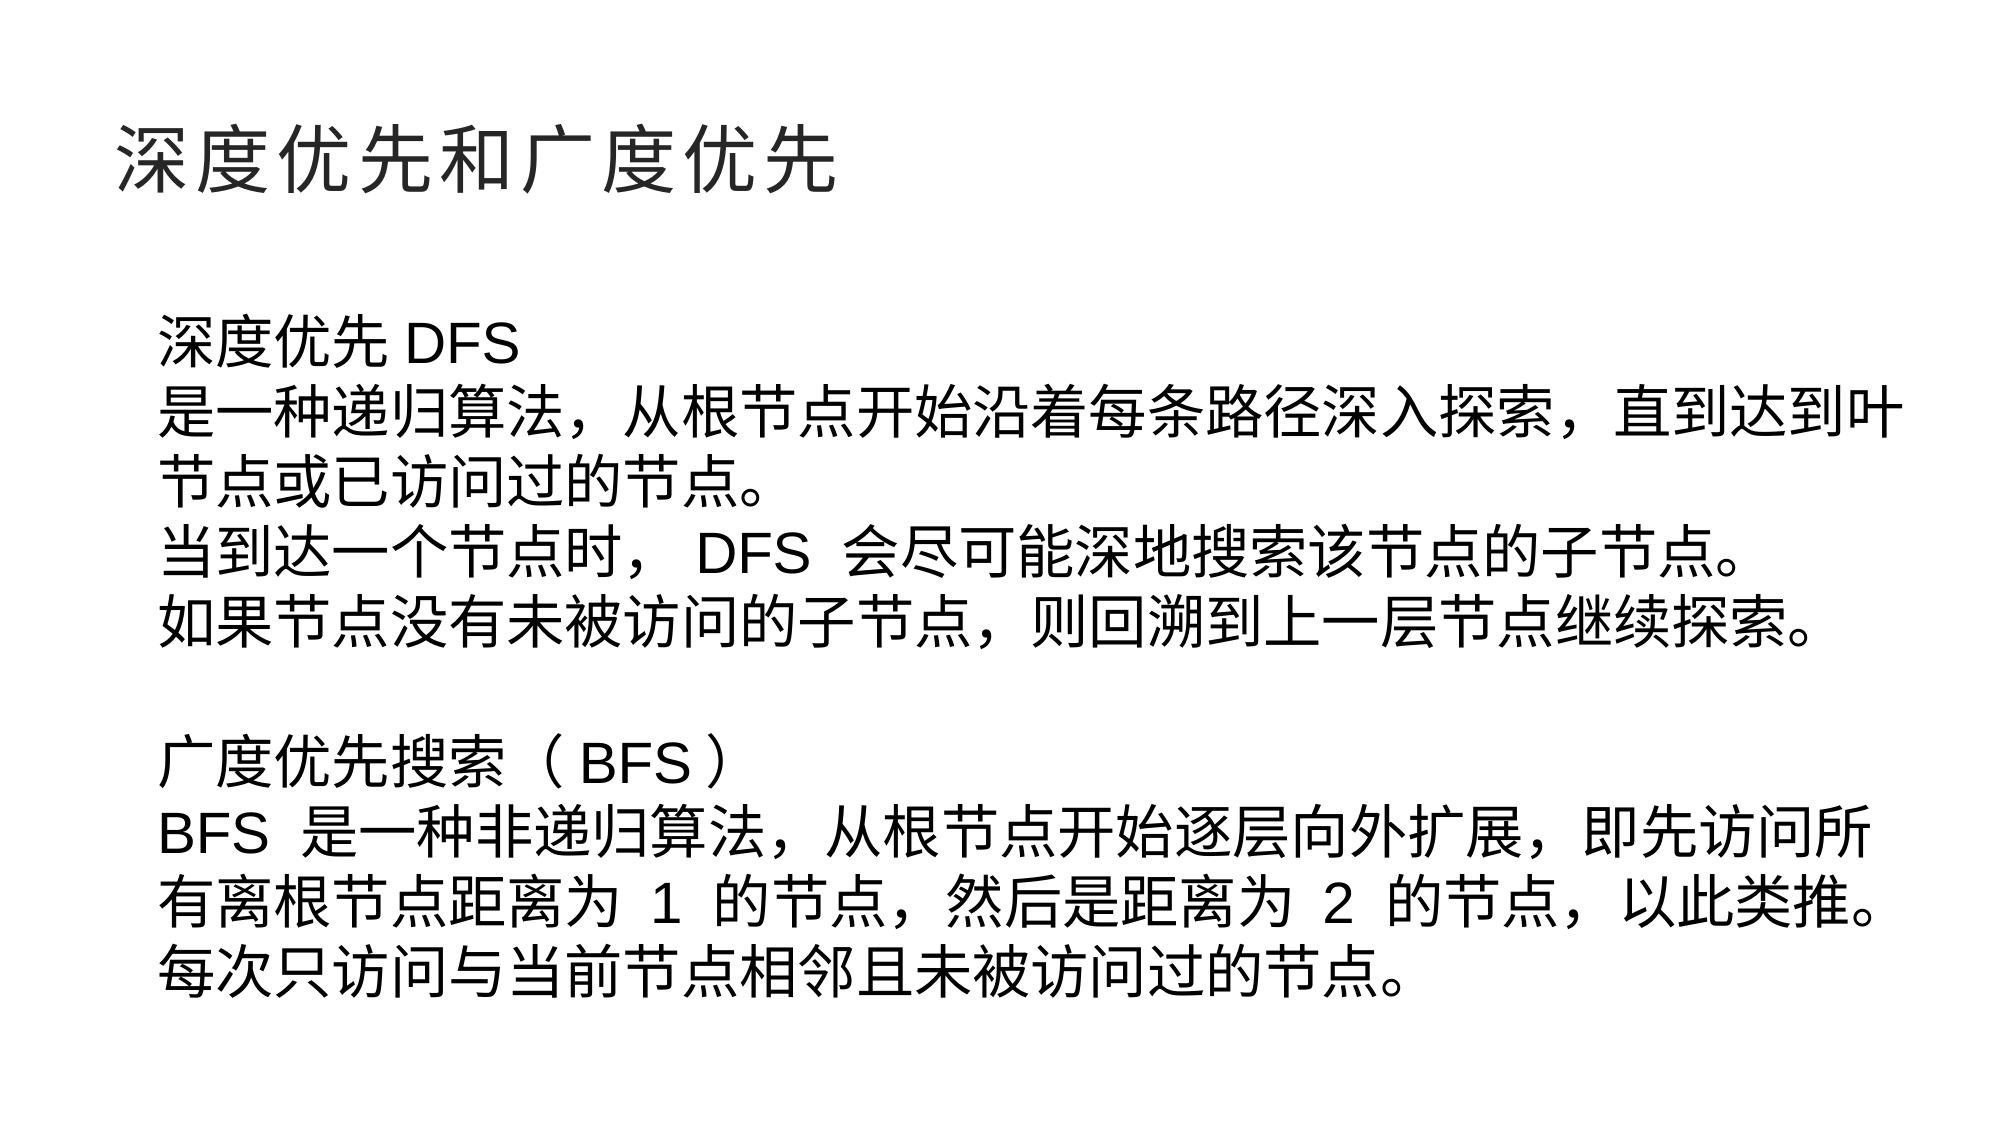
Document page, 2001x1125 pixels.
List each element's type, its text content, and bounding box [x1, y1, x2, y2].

title 深度优先和广度优先 [99, 99, 1900, 216]
text_box 深度优先DFS 是一种递归算法，从根节点开始沿着每条路径深入探索，直到达到叶节点或已访问过的节点。 当到达一个节点时，DFS 会尽可能深地搜索该节点的子节点。 如果节点没有未被访问的子节点，则回溯到上一层节点继续探索。 广度优先搜索（BFS） BFS 是一种非递归算法，从根节点开始逐层向外扩展，即先访问所有离根节点距离为 1 的节点，然后是距离为 2 的节点，以此类推。 每次只访问与当前节点相邻且未被访问过的节点。 [142, 297, 1924, 1038]
